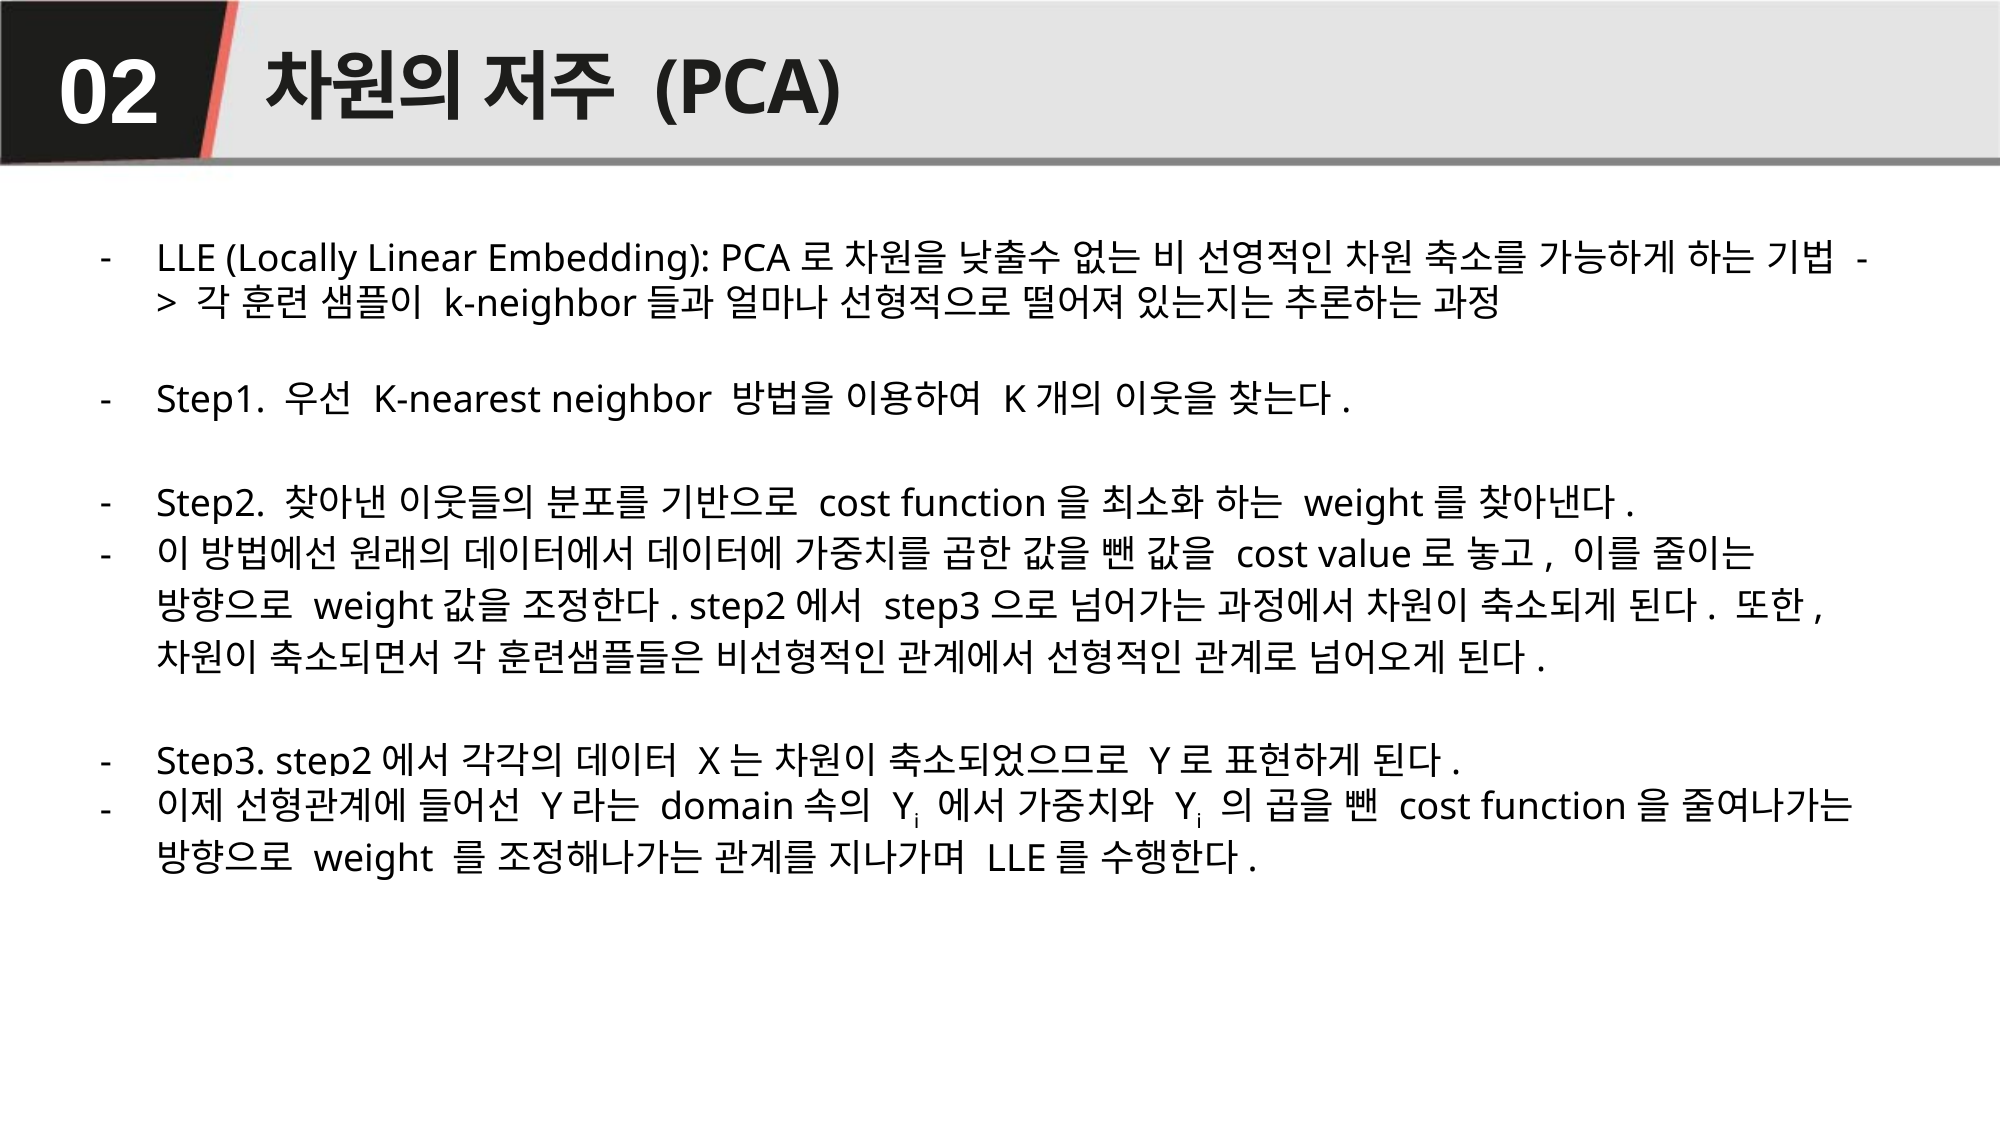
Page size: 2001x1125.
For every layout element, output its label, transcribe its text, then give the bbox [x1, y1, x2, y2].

picture [0, 0, 2000, 1124]
title 차원의 저주 (PCA) [249, 5, 1975, 174]
text_box LLE (Locally Linear Embedding): PCA로 차원을 낮출수 없는 비 선영적인 차원 축소를 가능하게 하는 기법 -> 각 훈련 샘플이 k-neighbor들과 얼마나 선형적으로 떨어져 있는지는 추론하는 과정 Step1. 우선 K-nearest neighbor 방법을 이용하여 K개의 이웃을 찾는다. Step2. 찾아낸 이웃들의 분포를 기반으로 cost function을 최소화 하는 weight를 찾아낸다. 이 방법에선 원래의 데이터에서 데이터에 가중치를 곱한 값을 뺀 값을 cost value로 놓고, 이를 줄이는 방향으로 weight값을 조정한다. step2에서 step3으로 넘어가는 과정에서 차원이 축소되게 된다. 또한, 차원이 축소되면서 각 훈련샘플들은 비선형적인 관계에서 선형적인 관계로 넘어오게 된다. Step3. step2에서 각각의 데이터 X는 차원이 축소되었으므로 Y로 표현하게 된다. 이제 선형관계에 들어선 Y라는 domain속의 Yi 에서 가중치와 Yj 의 곱을 뺀 cost function을 줄여나가는 방향으로 weight 를 조정해나가는 관계를 지나가며 LLE를 수행한다. [66, 225, 1901, 1125]
text_box 02 [40, 24, 179, 152]
